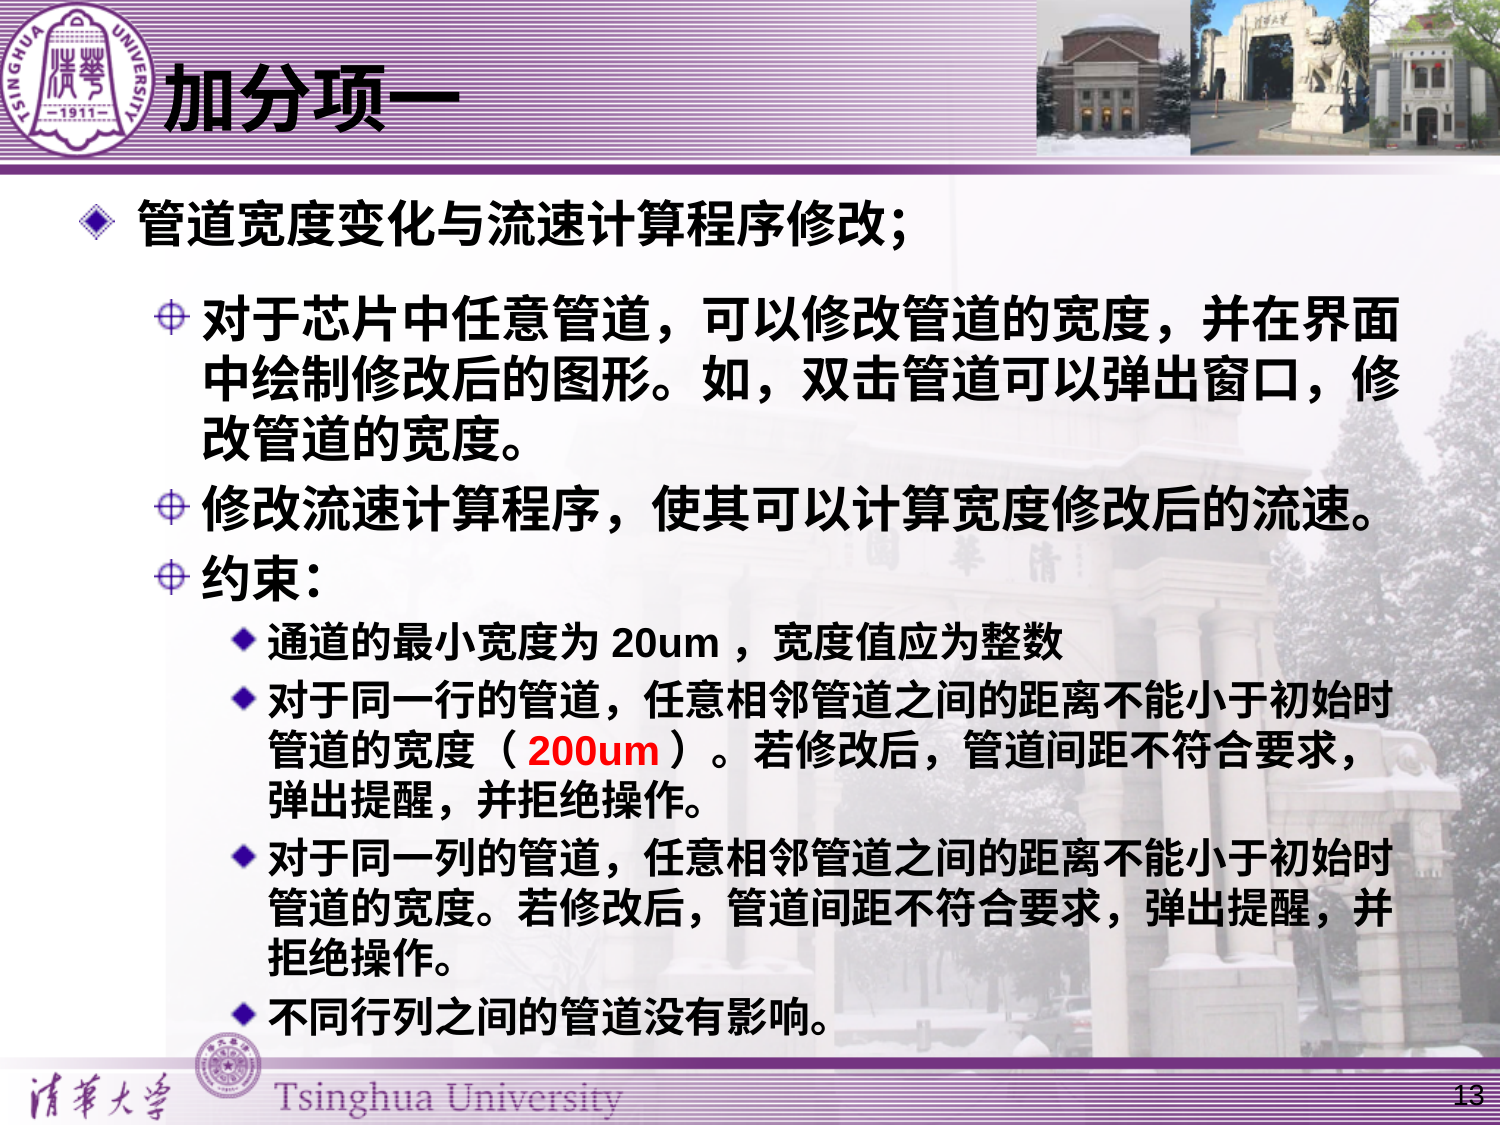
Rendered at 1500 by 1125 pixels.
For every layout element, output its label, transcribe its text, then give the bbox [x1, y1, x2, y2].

title 加分项一 [147, 31, 1022, 161]
slide_number 13 [1257, 1068, 1500, 1125]
picture [0, 0, 1500, 1125]
list 管道宽度变化与流速计算程序修改； 对于芯片中任意管道，可以修改管道的宽度，并在界面中绘制修改后的图形。如，双击管道可以弹出窗口，修改管道的宽度。 修改流速计算程序，使其可以计算宽度修改后的流速。 约束： 通道的最小宽度为20um，宽度值应为整数 对于同一行的管道，任意相邻管道之间的距离不能小于初始时管道的宽度（200um）。若修改后，管道间距不符合要求，弹出提醒，并拒绝操作。 对于同一列的管道，任意相邻管道之间的距离不能小于初始时管道的宽度。若修改后，管道间距不符合要求，弹出提醒，并拒绝操作。 不同行列之间的管道没有影响。 [64, 184, 1436, 1047]
